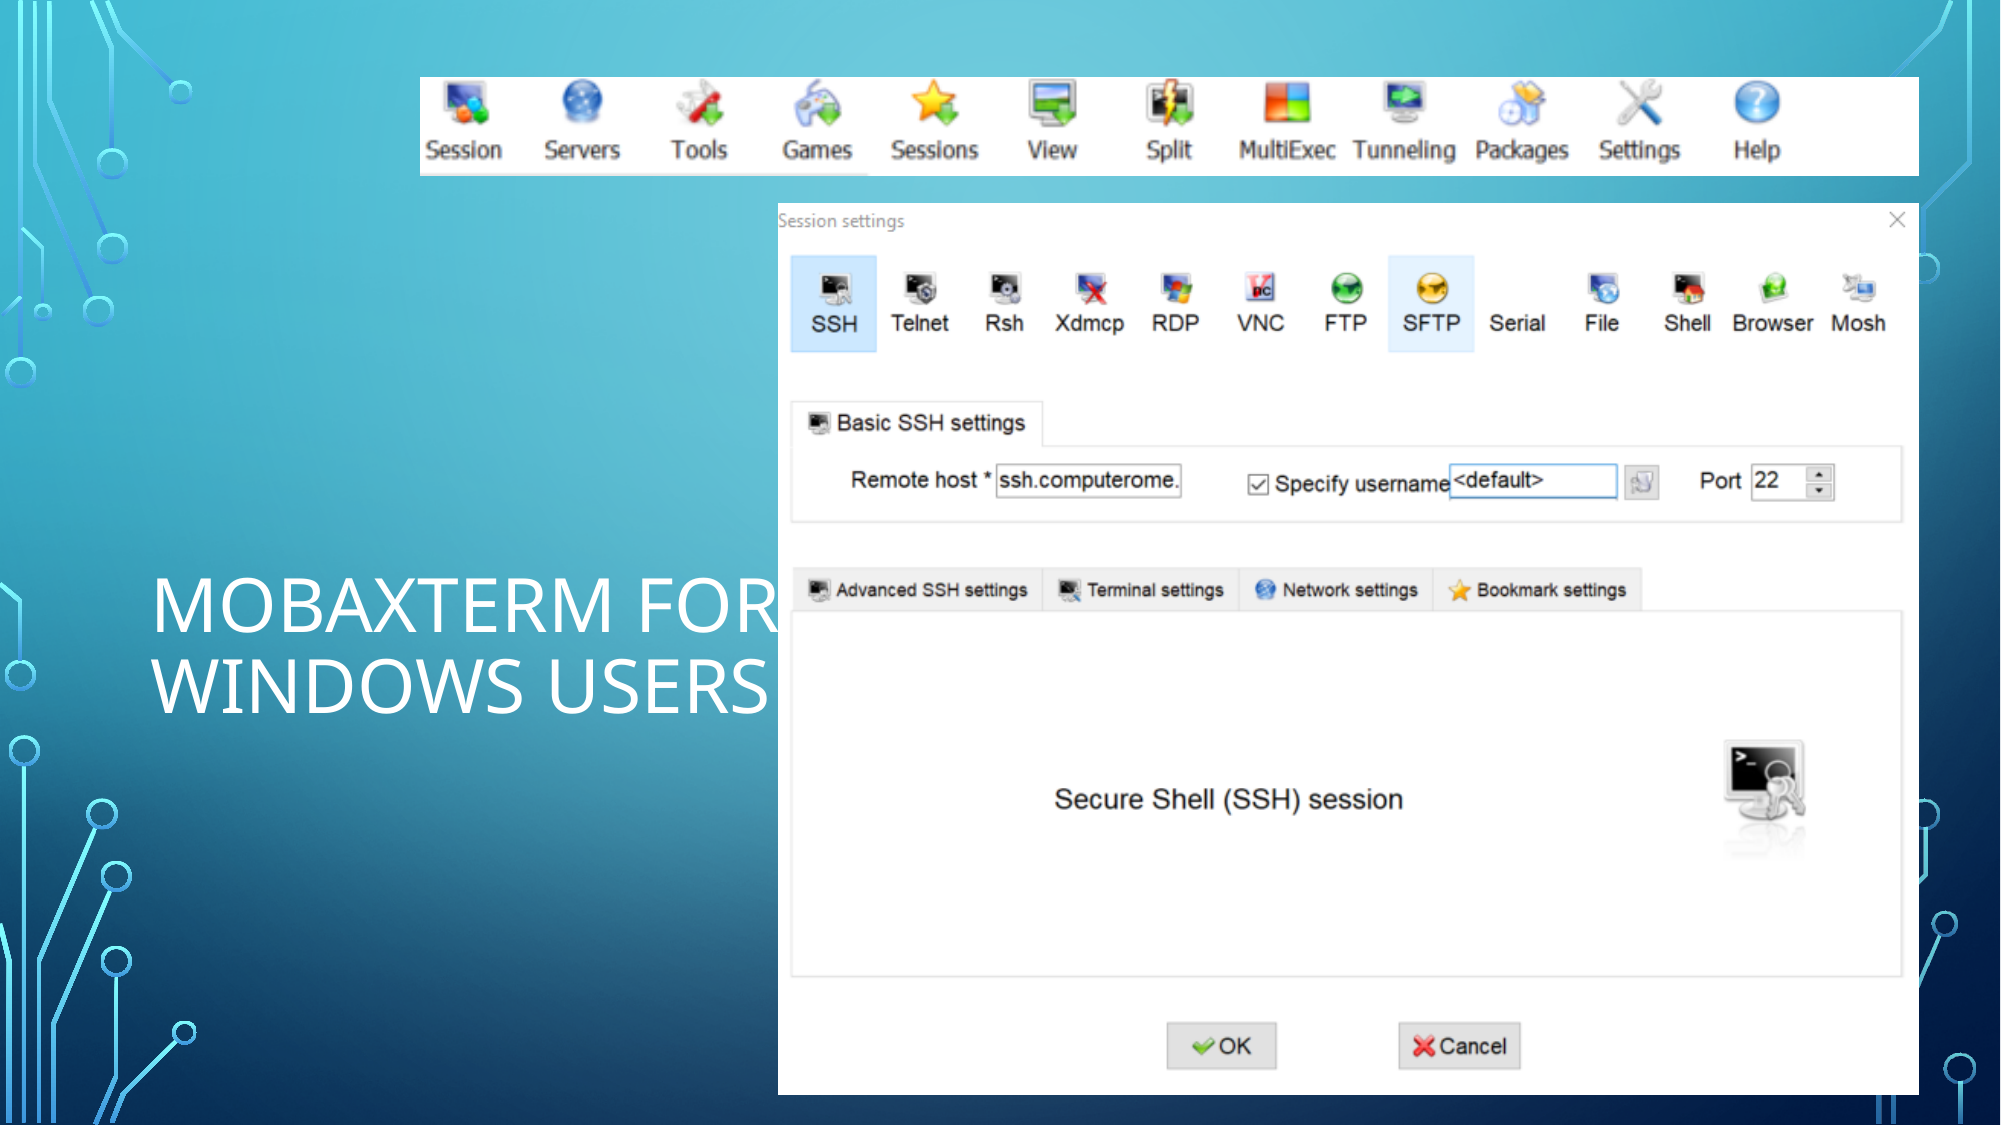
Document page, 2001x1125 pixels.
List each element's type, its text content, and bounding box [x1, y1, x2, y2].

title Mobaxterm for windows users [135, 527, 778, 771]
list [778, 203, 1919, 1096]
picture [420, 77, 1919, 176]
